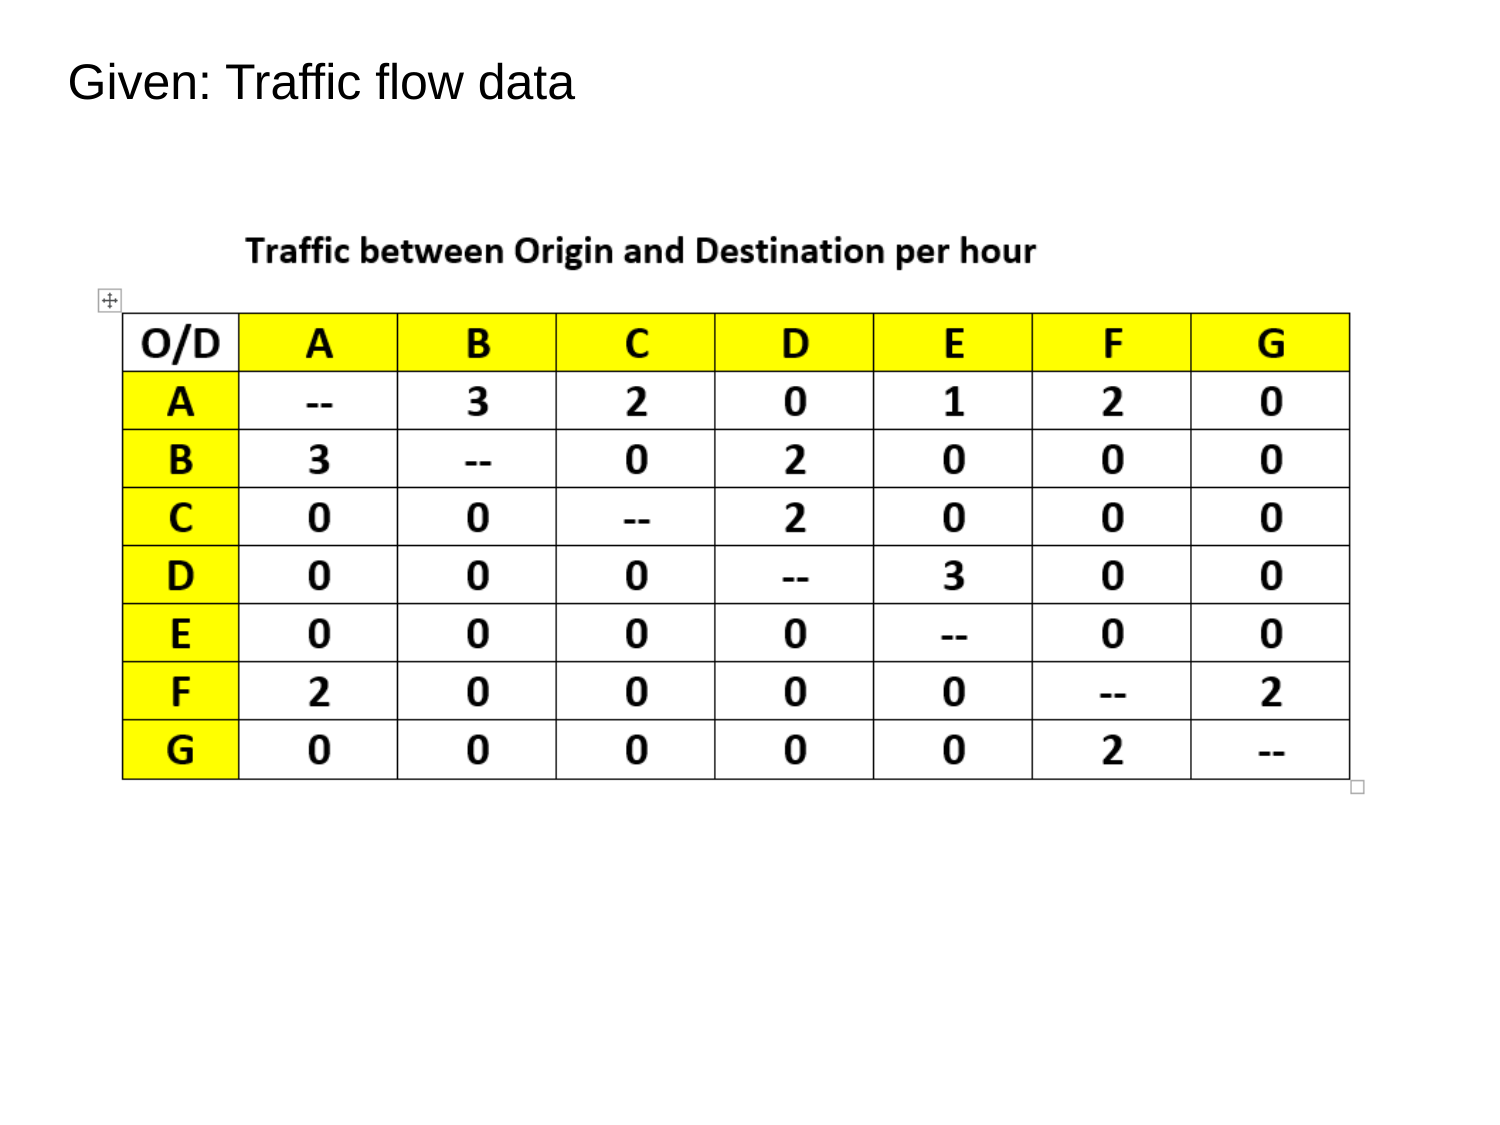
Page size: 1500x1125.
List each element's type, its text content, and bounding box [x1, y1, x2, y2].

picture [64, 207, 1471, 858]
text_box Given: Traffic flow data [53, 42, 1353, 118]
